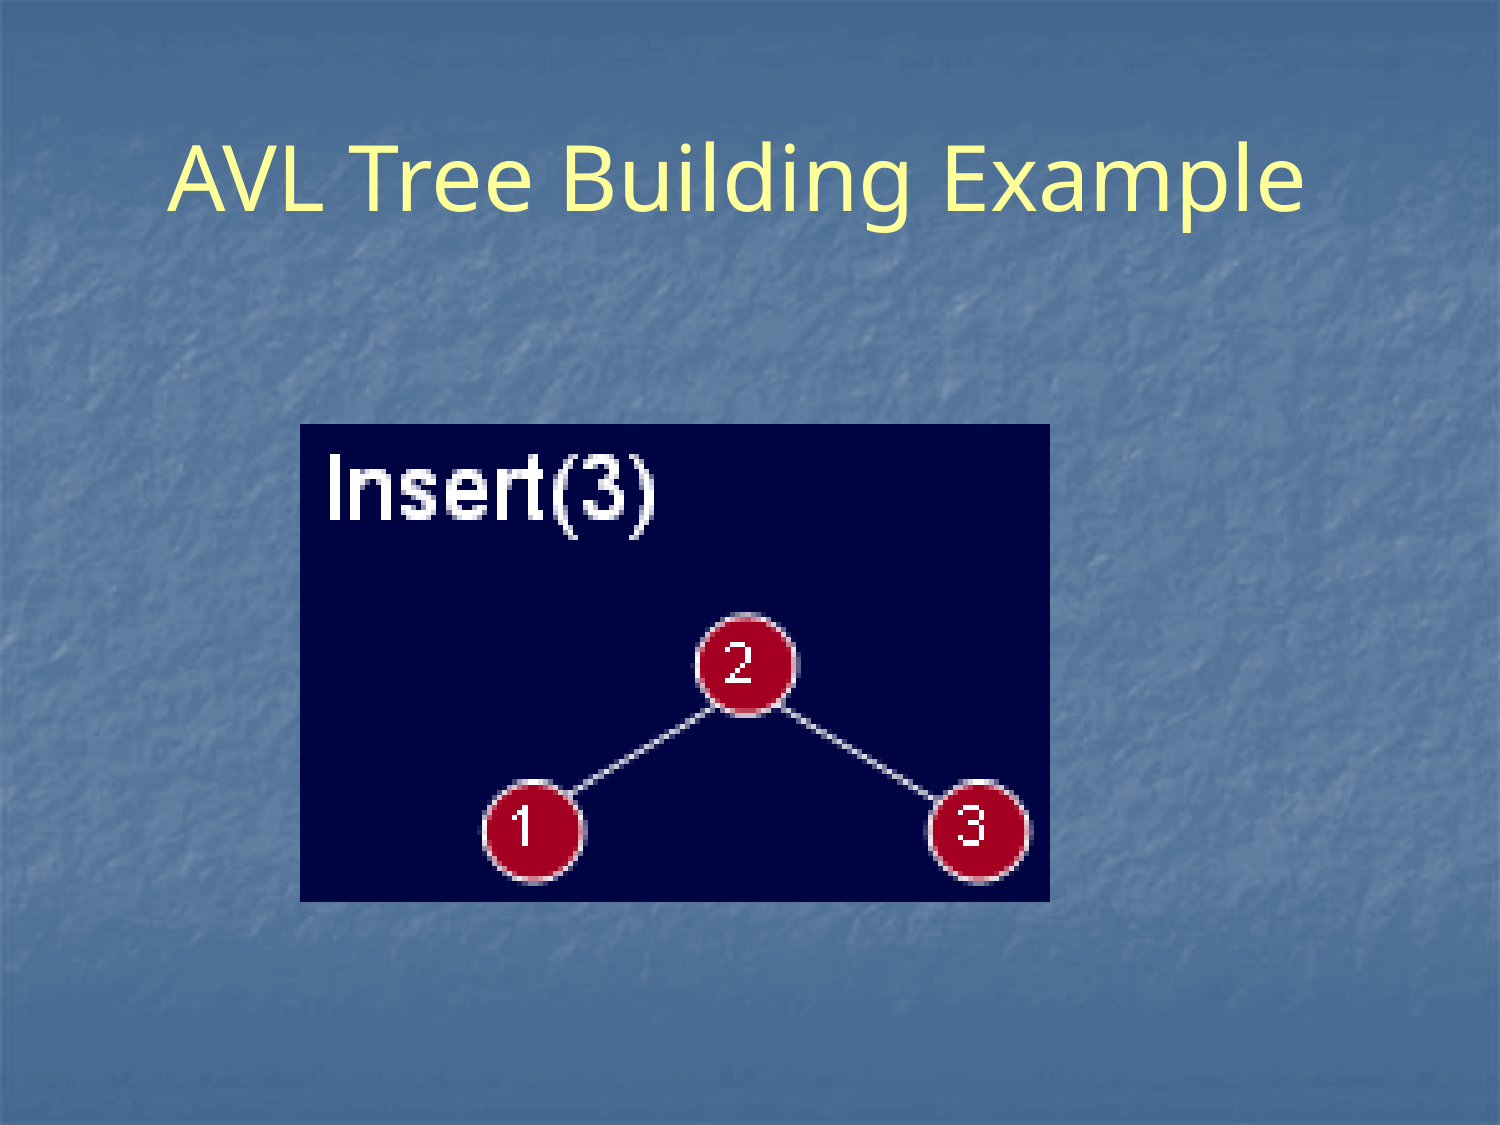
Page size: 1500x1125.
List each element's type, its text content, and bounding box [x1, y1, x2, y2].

picture [299, 424, 1050, 902]
title AVL Tree Building Example [75, 62, 1425, 288]
